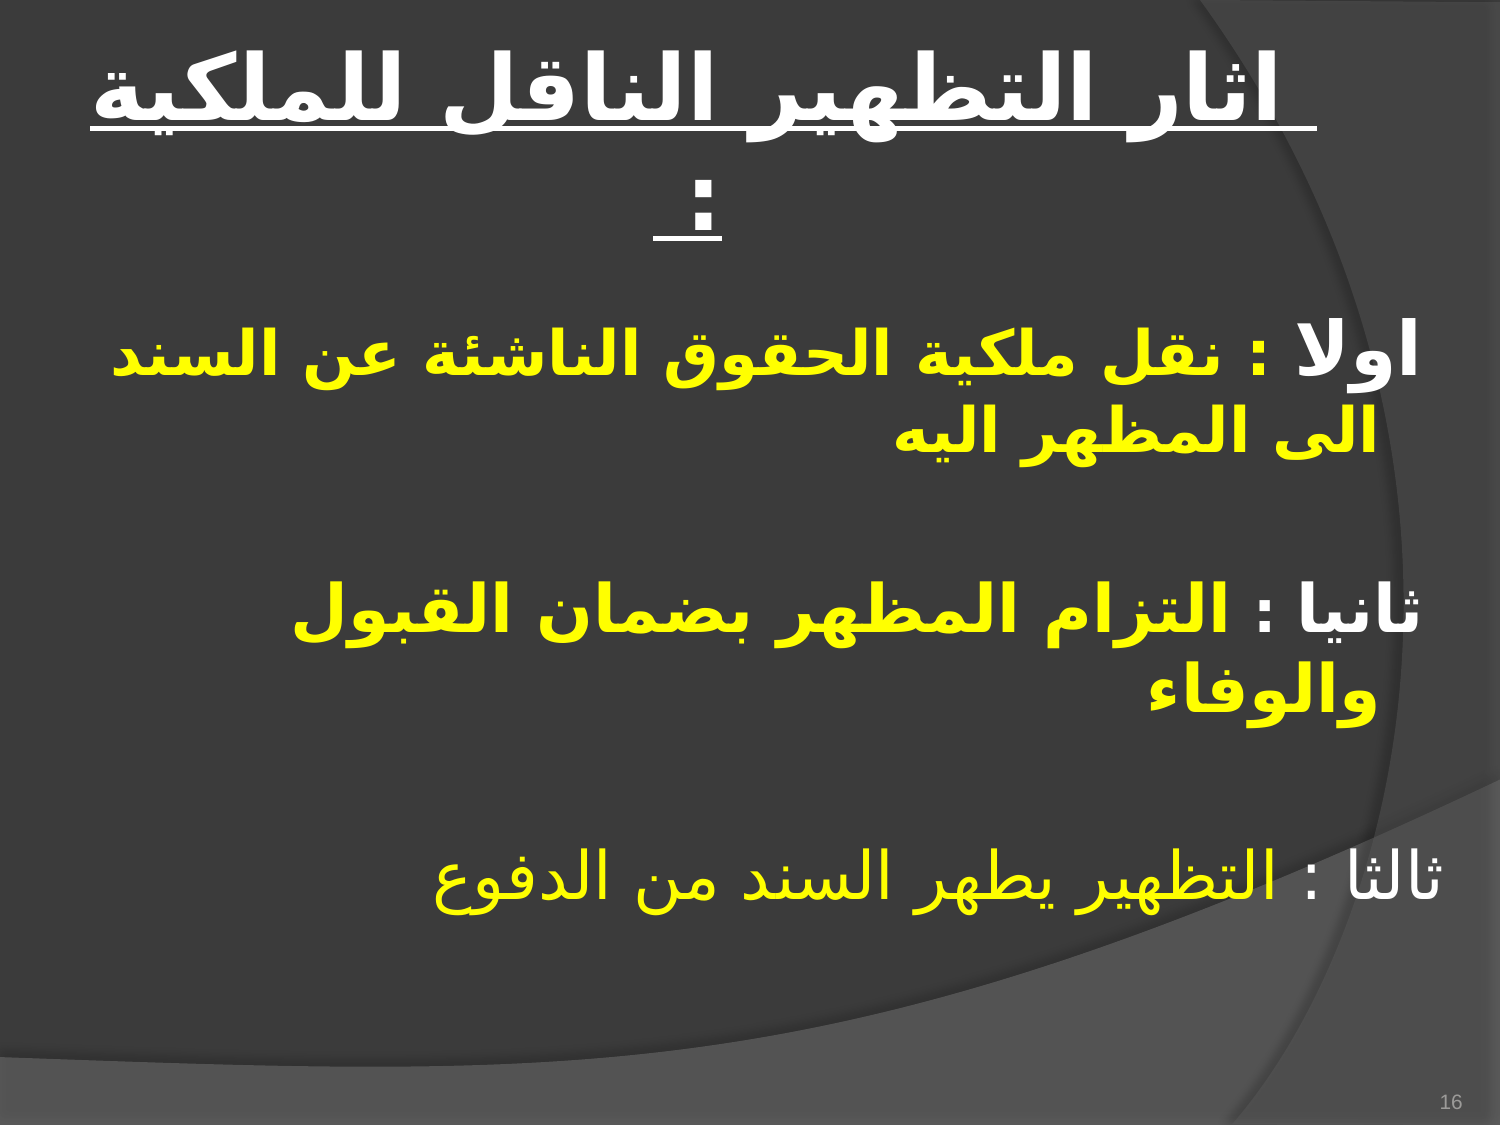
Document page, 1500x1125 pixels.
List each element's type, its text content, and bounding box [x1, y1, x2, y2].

slide_number 16 [1337, 1053, 1463, 1114]
title اثار التظهير الناقل للملكية : [75, 45, 1300, 233]
list اولا : نقل ملكية الحقوق الناشئة عن السند الى المظهر اليه ثانيا : التزام المظهر بضمان القبول والوفاء ثالثا : التظهير يطهر السند من الدفوع [58, 292, 1465, 1043]
